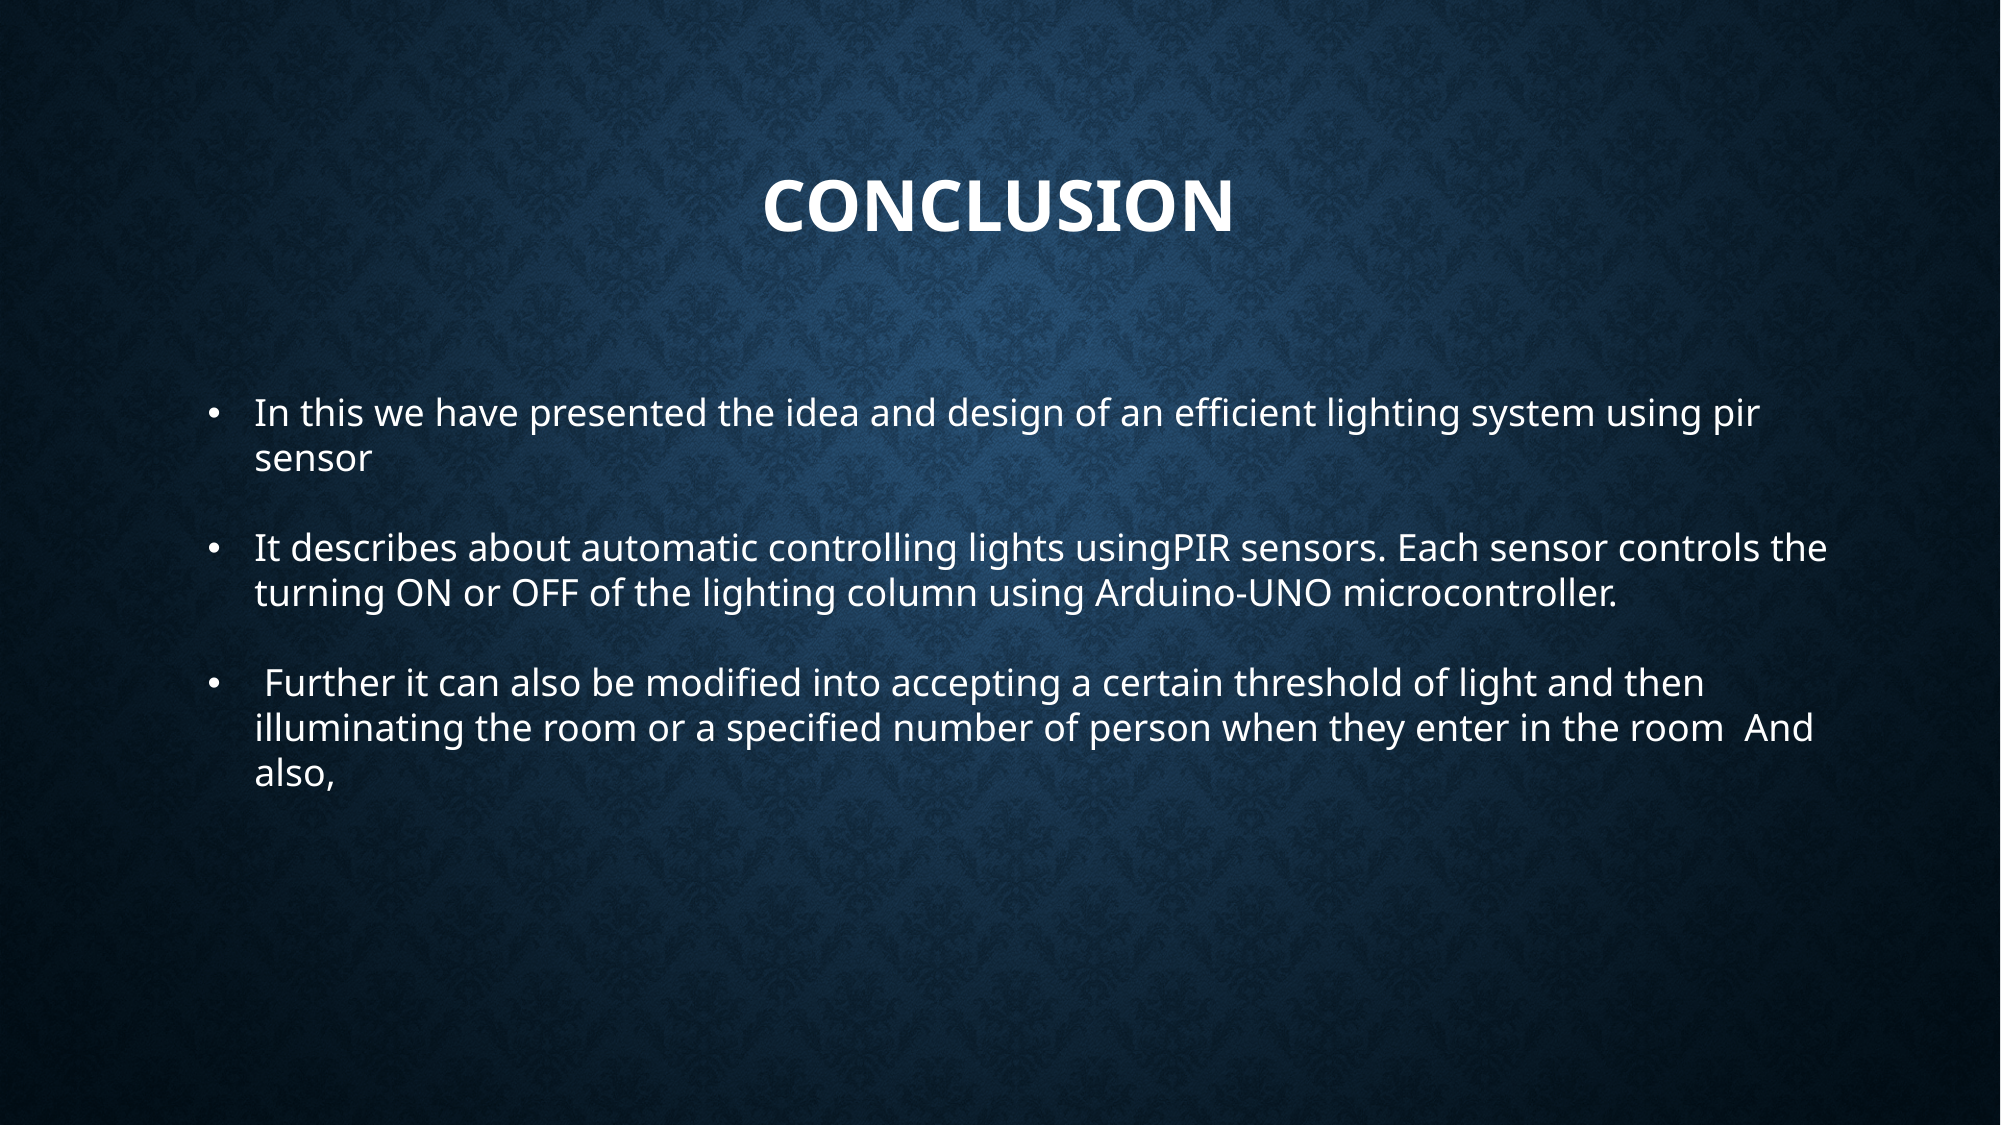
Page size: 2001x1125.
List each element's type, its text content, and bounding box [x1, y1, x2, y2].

title CONCLUSION [149, 99, 1849, 318]
text_box In this we have presented the idea and design of an efficient lighting system using pir sensor It describes about automatic controlling lights usingPIR sensors. Each sensor controls the turning ON or OFF of the lighting column using Arduino-UNO microcontroller. Further it can also be modified into accepting a certain threshold of light and then illuminating the room or a specified number of person when they enter in the room And also, [192, 382, 1871, 847]
